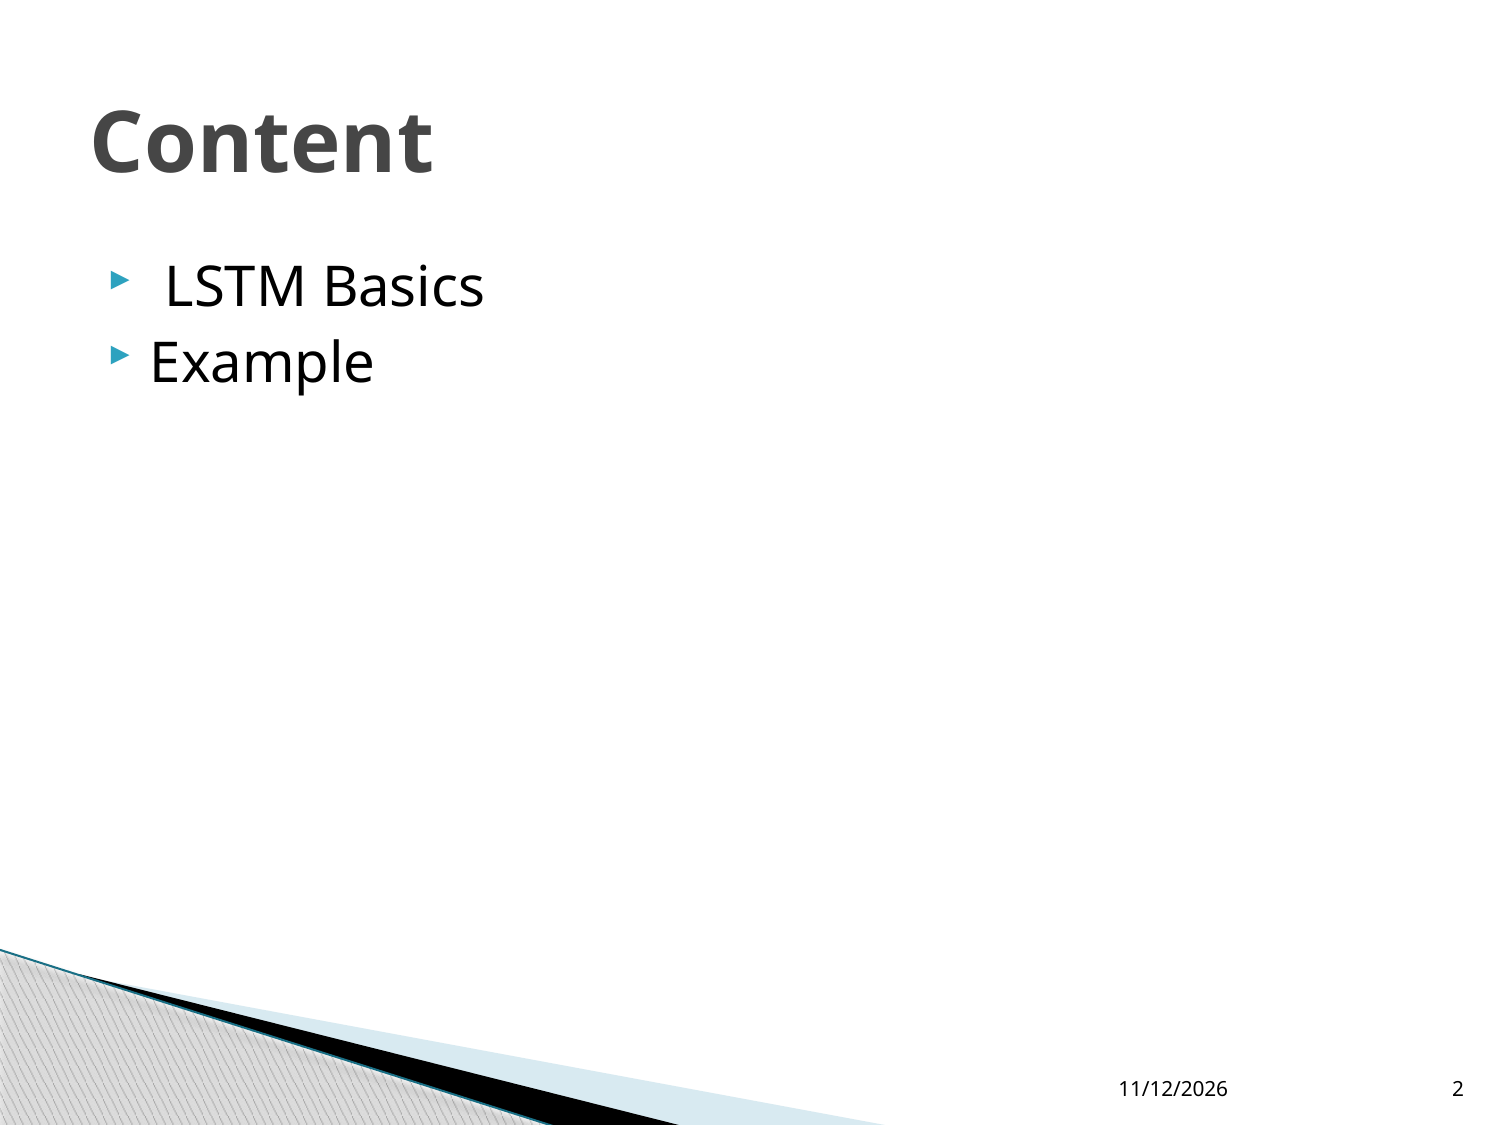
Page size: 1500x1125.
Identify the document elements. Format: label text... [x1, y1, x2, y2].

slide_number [1103, 1051, 1418, 1112]
slide_number 2 [1418, 1051, 1479, 1112]
title Content [75, 45, 1425, 233]
list LSTM Basics Example [75, 243, 1425, 986]
